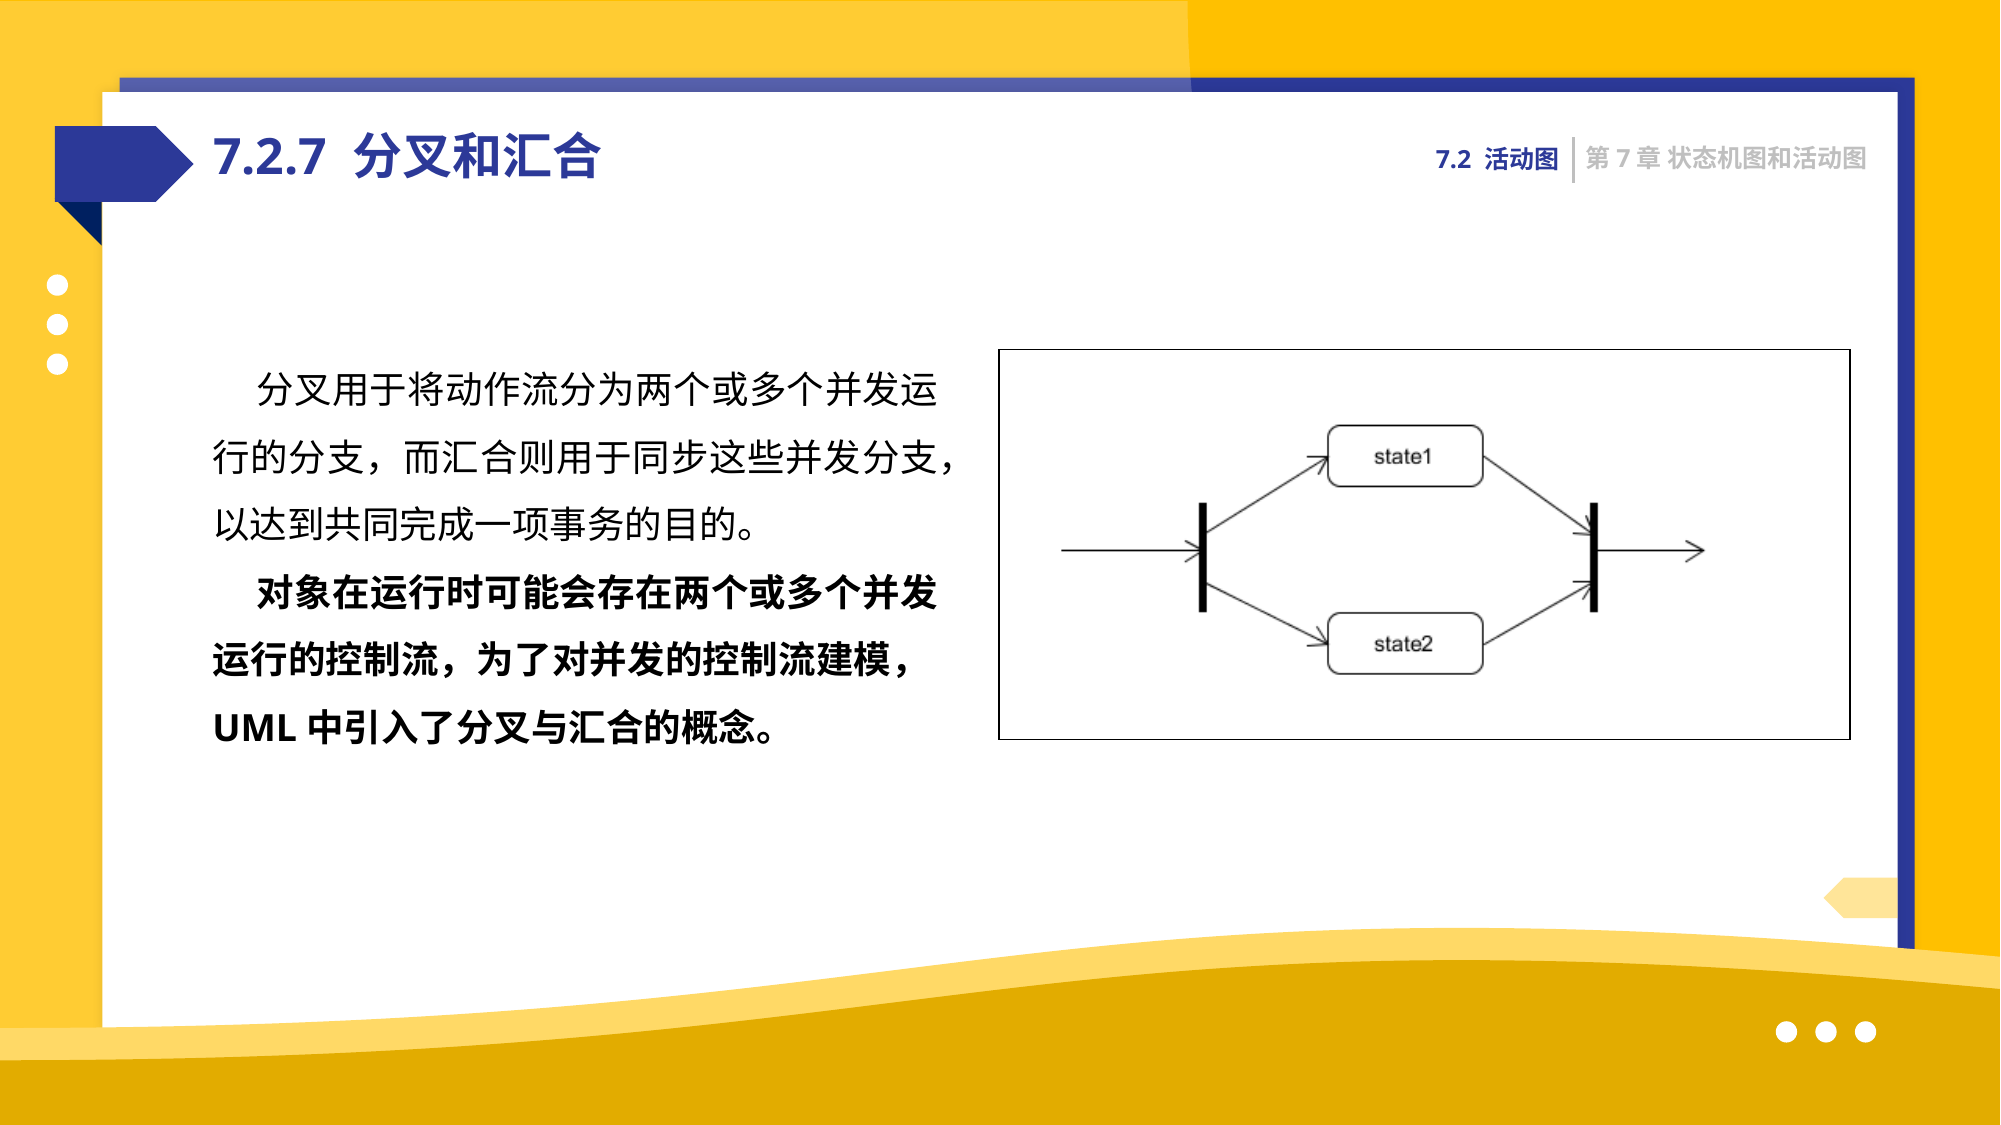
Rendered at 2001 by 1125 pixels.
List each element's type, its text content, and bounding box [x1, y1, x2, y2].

text_box 7.2.7 分叉和汇合 [198, 117, 618, 193]
text_box 7.2 活动图 [1421, 136, 1574, 181]
text_box 第7章 状态机图和活动图 [1570, 135, 1883, 180]
picture [999, 350, 1850, 739]
text_box 分叉用于将动作流分为两个或多个并发运行的分支，而汇合则用于同步这些并发分支，以达到共同完成一项事务的目的。 对象在运行时可能会存在两个或多个并发运行的控制流，为了对并发的控制流建模，UML中引入了分叉与汇合的概念。 [197, 336, 954, 757]
